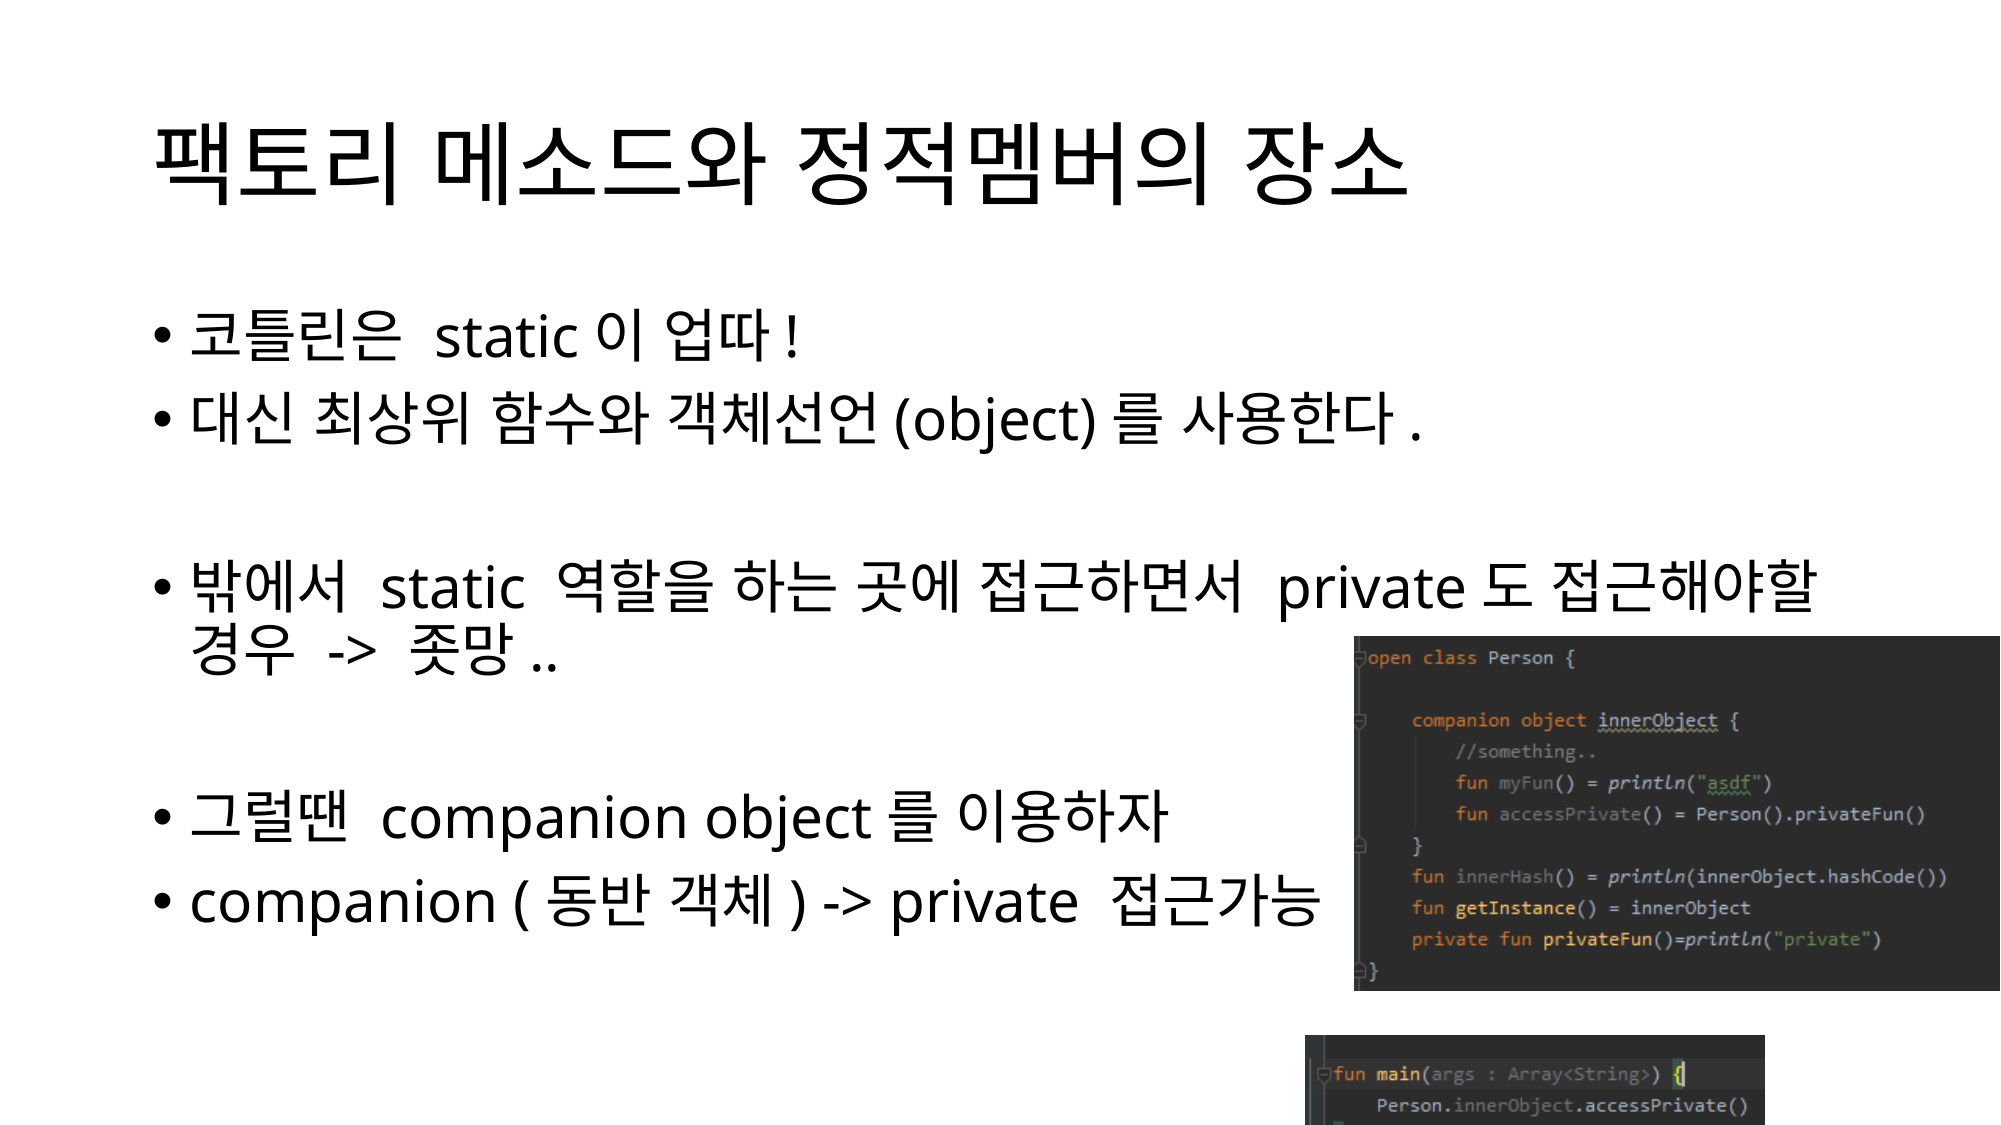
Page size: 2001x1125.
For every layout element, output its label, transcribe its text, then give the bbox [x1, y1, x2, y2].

list 코틀린은 static이 업따! 대신 최상위 함수와 객체선언(object)를 사용한다. 밖에서 static 역할을 하는 곳에 접근하면서 private도 접근해야할 경우 -> 좃망.. 그럴땐 companion object를 이용하자 companion (동반 객체) -> private 접근가능 [137, 299, 1863, 1014]
picture [1354, 636, 2000, 991]
title 팩토리 메소드와 정적멤버의 장소 [137, 59, 1863, 278]
picture [1305, 1035, 1766, 1125]
